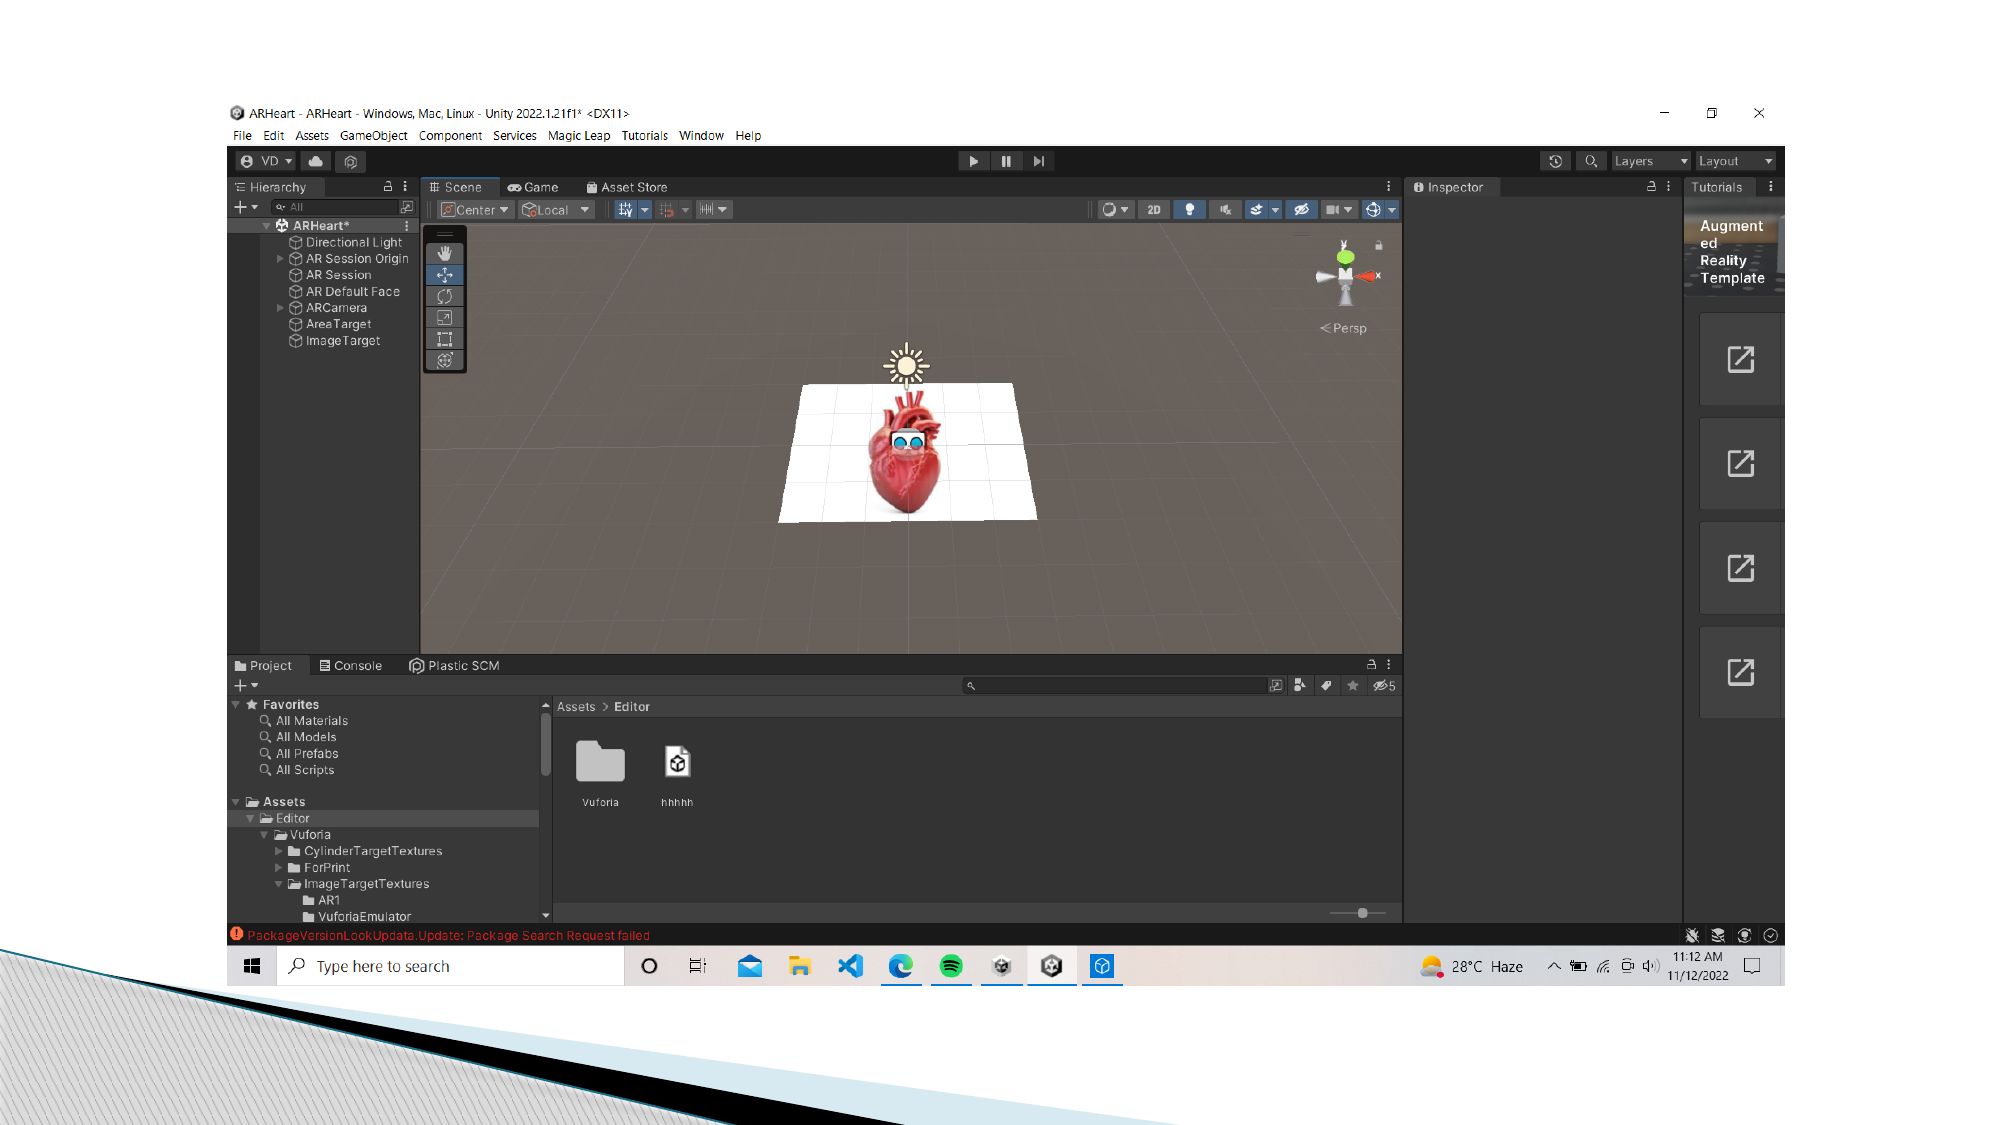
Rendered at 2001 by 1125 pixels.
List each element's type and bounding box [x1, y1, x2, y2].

list [227, 101, 1785, 986]
